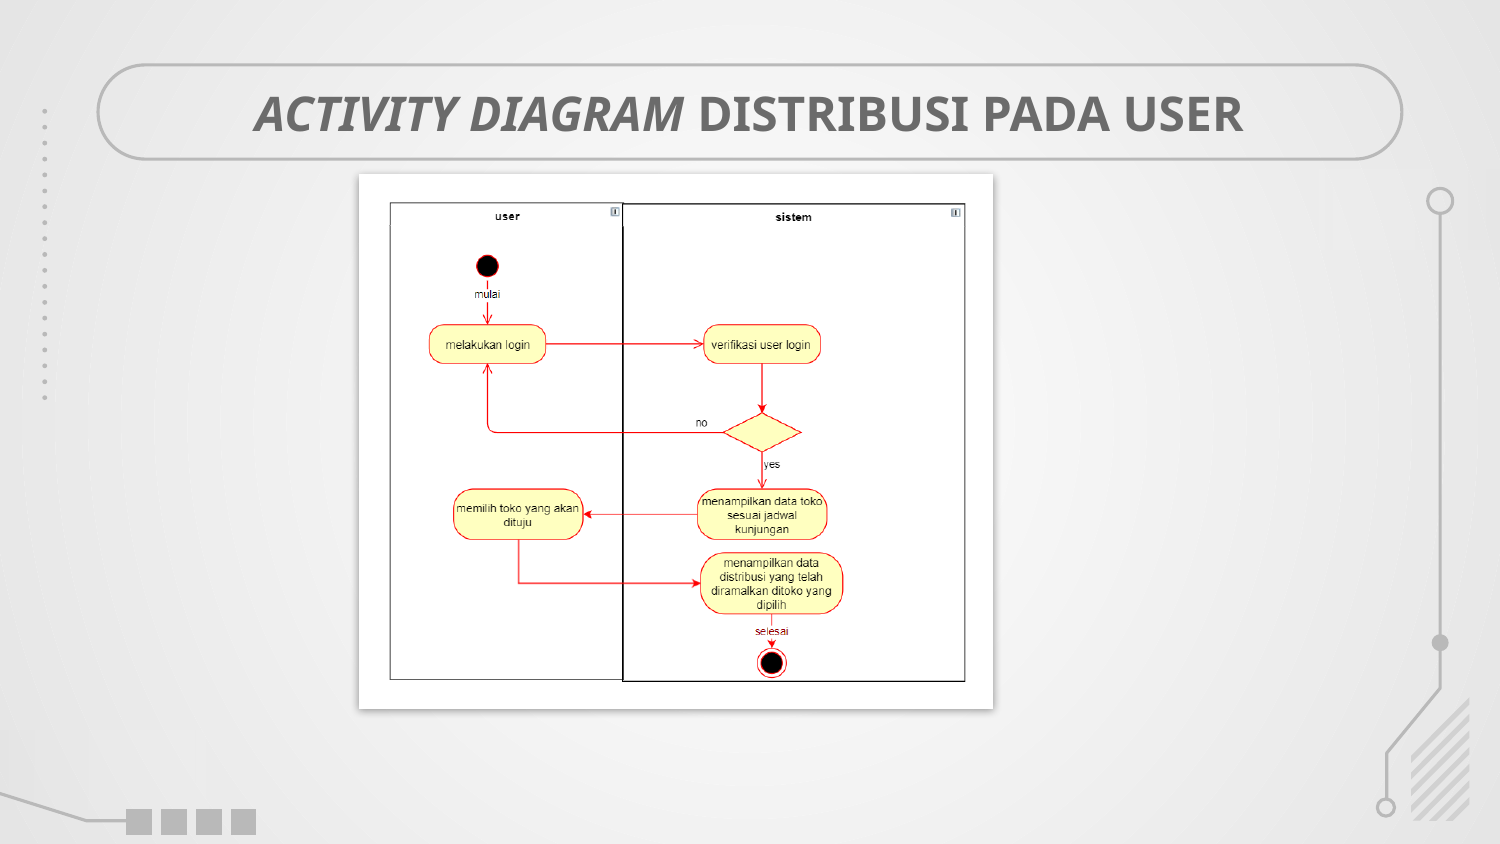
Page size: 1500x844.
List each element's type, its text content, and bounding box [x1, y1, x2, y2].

title ACTIVITY DIAGRAM DISTRIBUSI PADA USER [118, 65, 1382, 160]
text_box [1382, 73, 1402, 151]
picture [373, 188, 979, 695]
text_box [98, 73, 118, 151]
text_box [0, 251, 191, 258]
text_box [1377, 188, 1470, 821]
